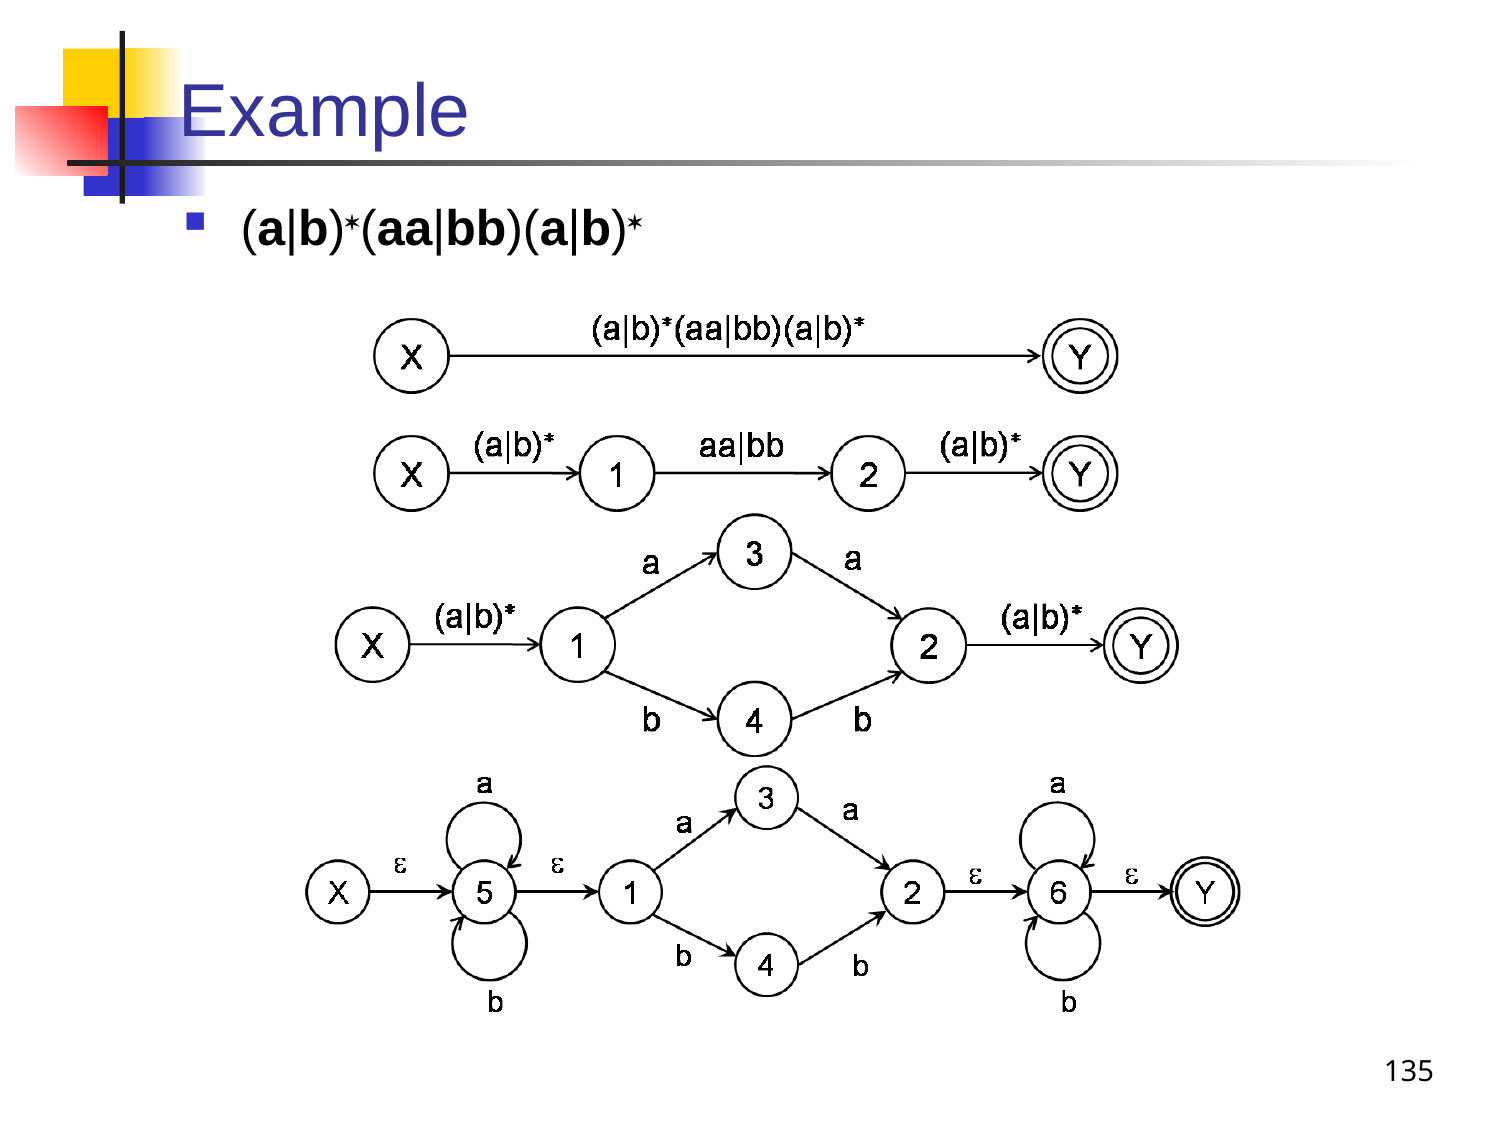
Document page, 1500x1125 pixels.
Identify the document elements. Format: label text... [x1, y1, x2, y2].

picture [304, 288, 1241, 1032]
slide_number 135 [1136, 1023, 1450, 1100]
title Example [163, 33, 1443, 160]
list (a|b)(aa|bb)(a|b) [168, 187, 1445, 1012]
